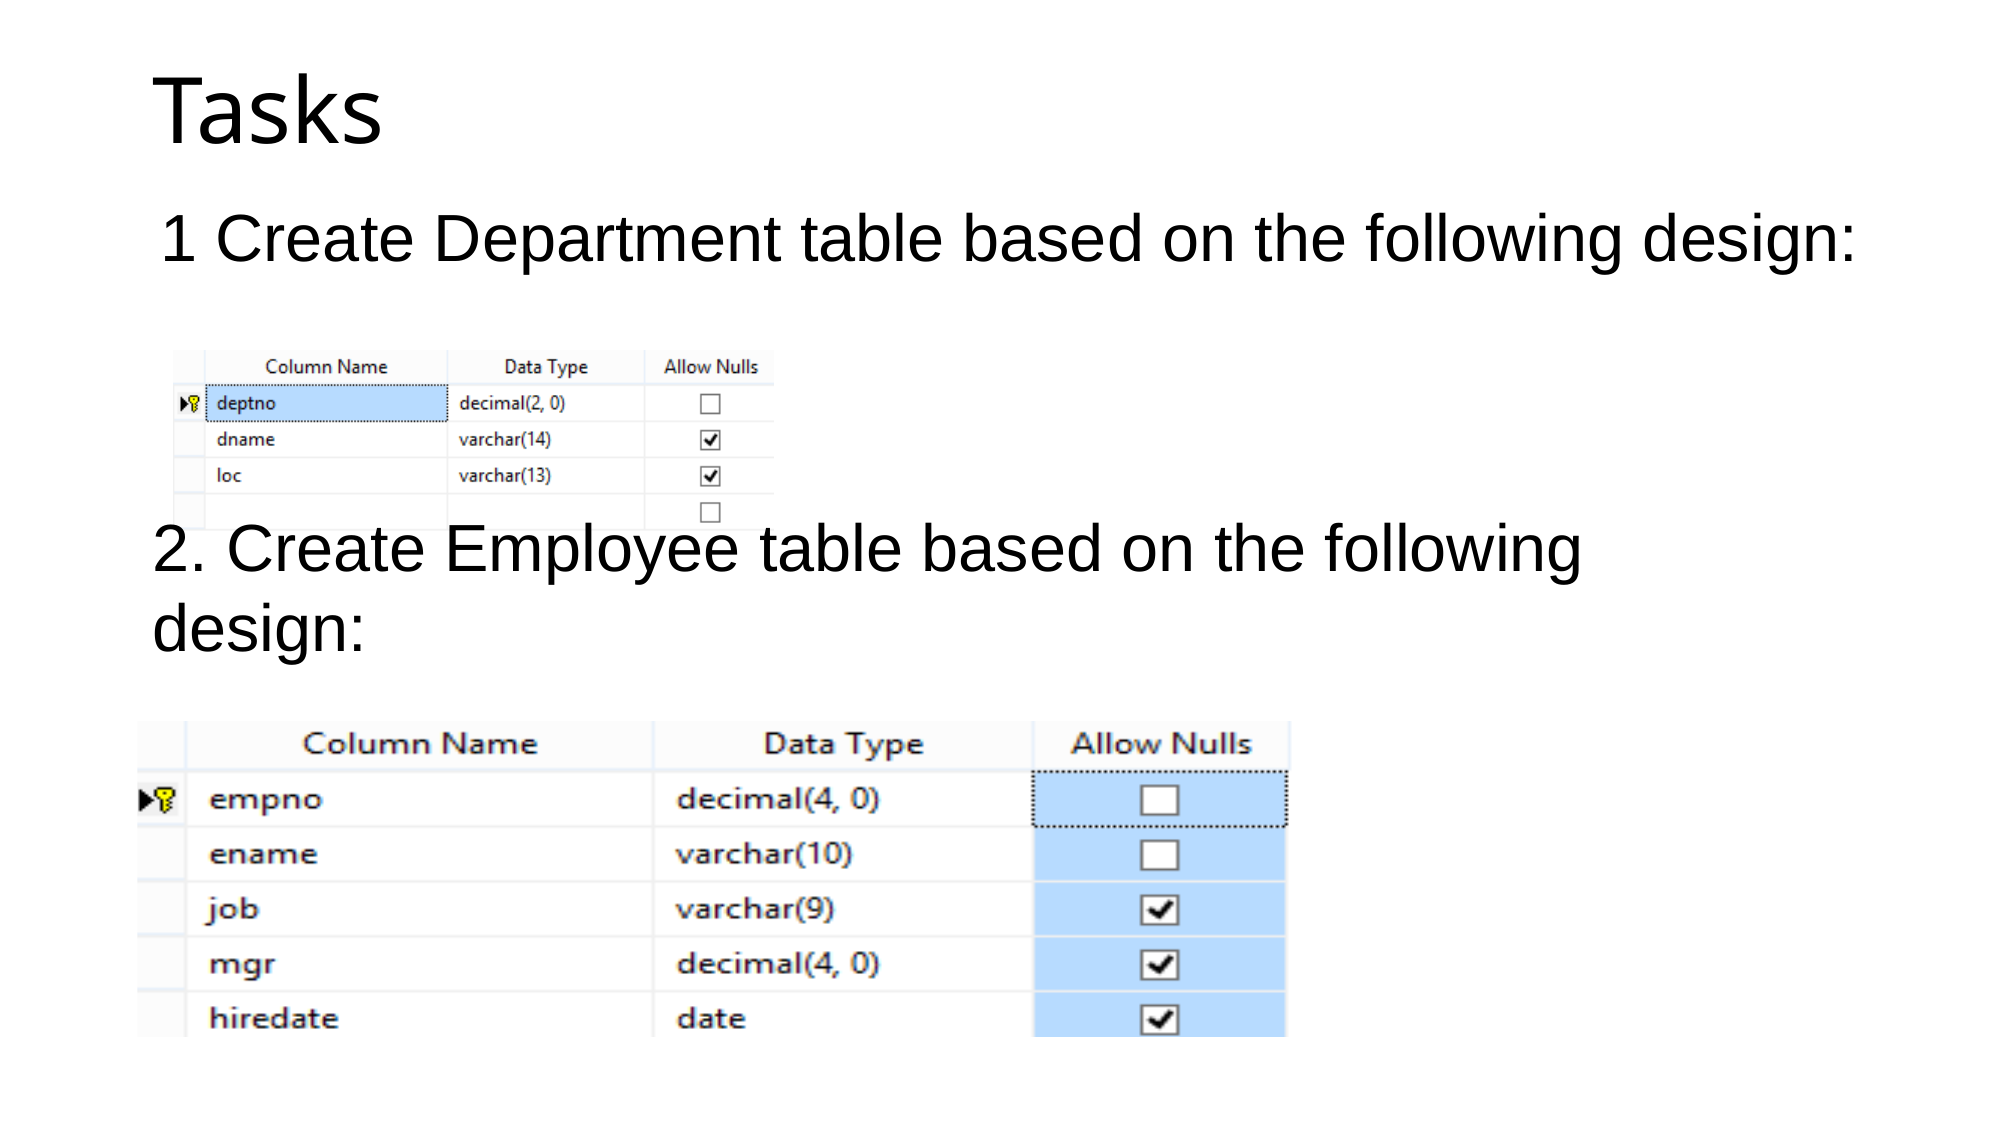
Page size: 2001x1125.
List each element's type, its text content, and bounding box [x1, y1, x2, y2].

title Tasks [137, 59, 1863, 257]
text_box 1 Create Department table based on the following design: [145, 187, 1875, 443]
text_box 2. Create Employee table based on the following design: [137, 257, 1789, 752]
picture [173, 350, 774, 534]
picture [137, 721, 1298, 1037]
